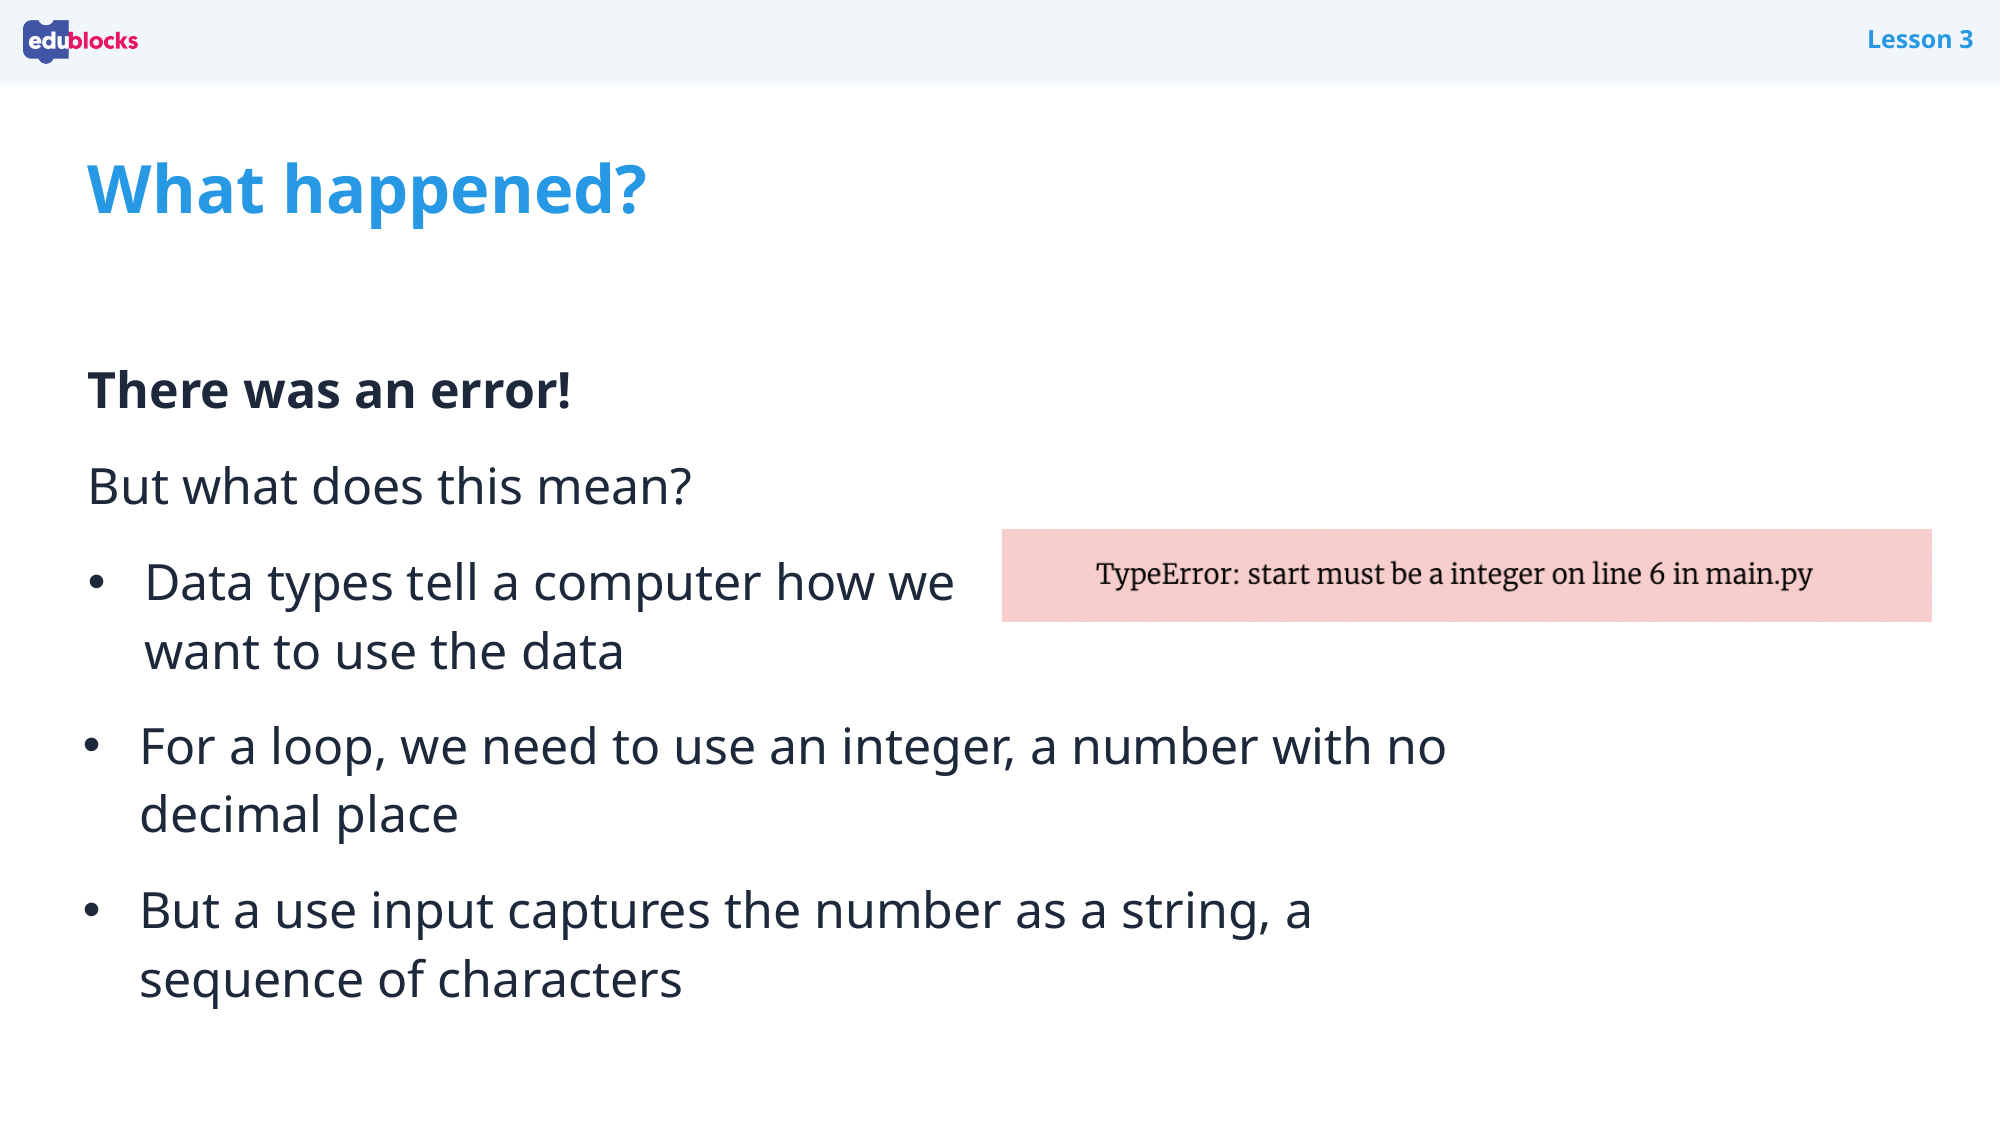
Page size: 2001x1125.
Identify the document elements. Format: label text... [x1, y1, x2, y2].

text_box What happened? [67, 109, 1932, 265]
text_box Lesson 3 [1762, 16, 1989, 92]
picture [23, 20, 138, 65]
text_box There was an error! But what does this mean? Data types tell a computer how we want to use the data [67, 330, 998, 576]
text_box For a loop, we need to use an integer, a number with no decimal place But a use input captures the number as a string, a sequence of characters [67, 698, 1496, 1015]
picture [1002, 529, 1933, 622]
text_box [0, 0, 2000, 84]
